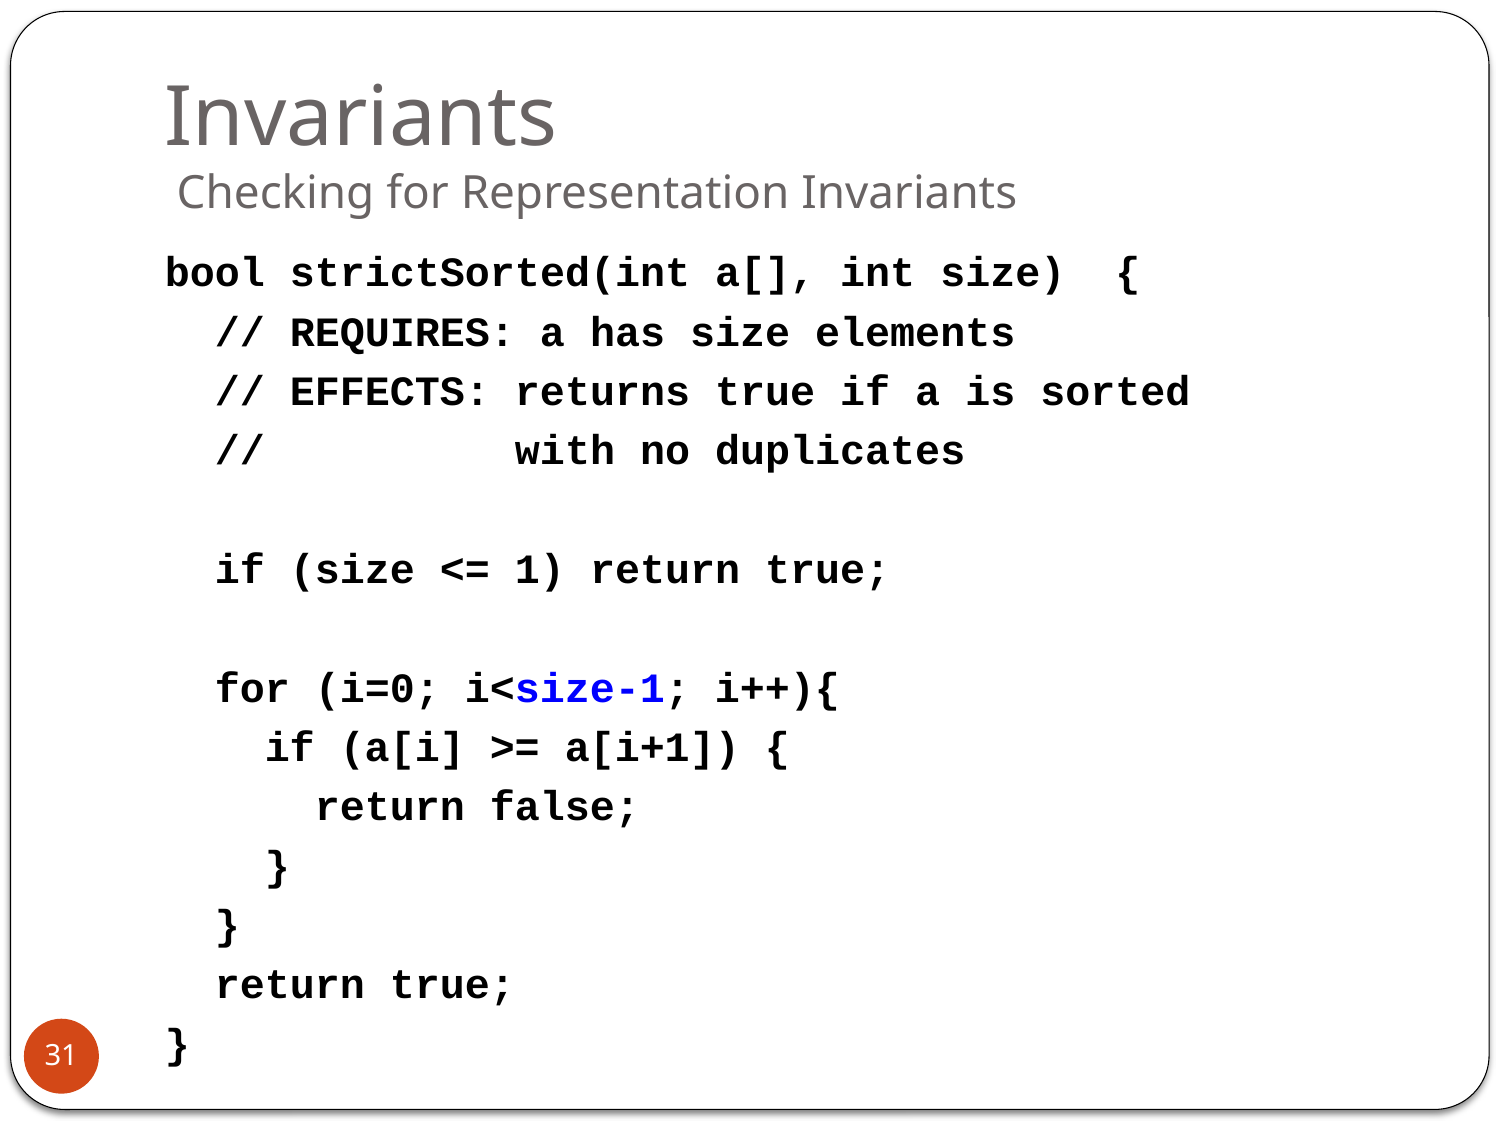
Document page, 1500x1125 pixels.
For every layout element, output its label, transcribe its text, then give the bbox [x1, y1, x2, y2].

title Invariants Checking for Representation Invariants [150, 45, 1425, 233]
slide_number 31 [23, 1018, 99, 1094]
list bool strictSorted(int a[], int size) { // REQUIRES: a has size elements // EFFECTS: returns true if a is sorted // with no duplicates if (size <= 1) return true; for (i=0; i<size-1; i++){ if (a[i] >= a[i+1]) { return false; } } return true; } [150, 237, 1463, 1075]
